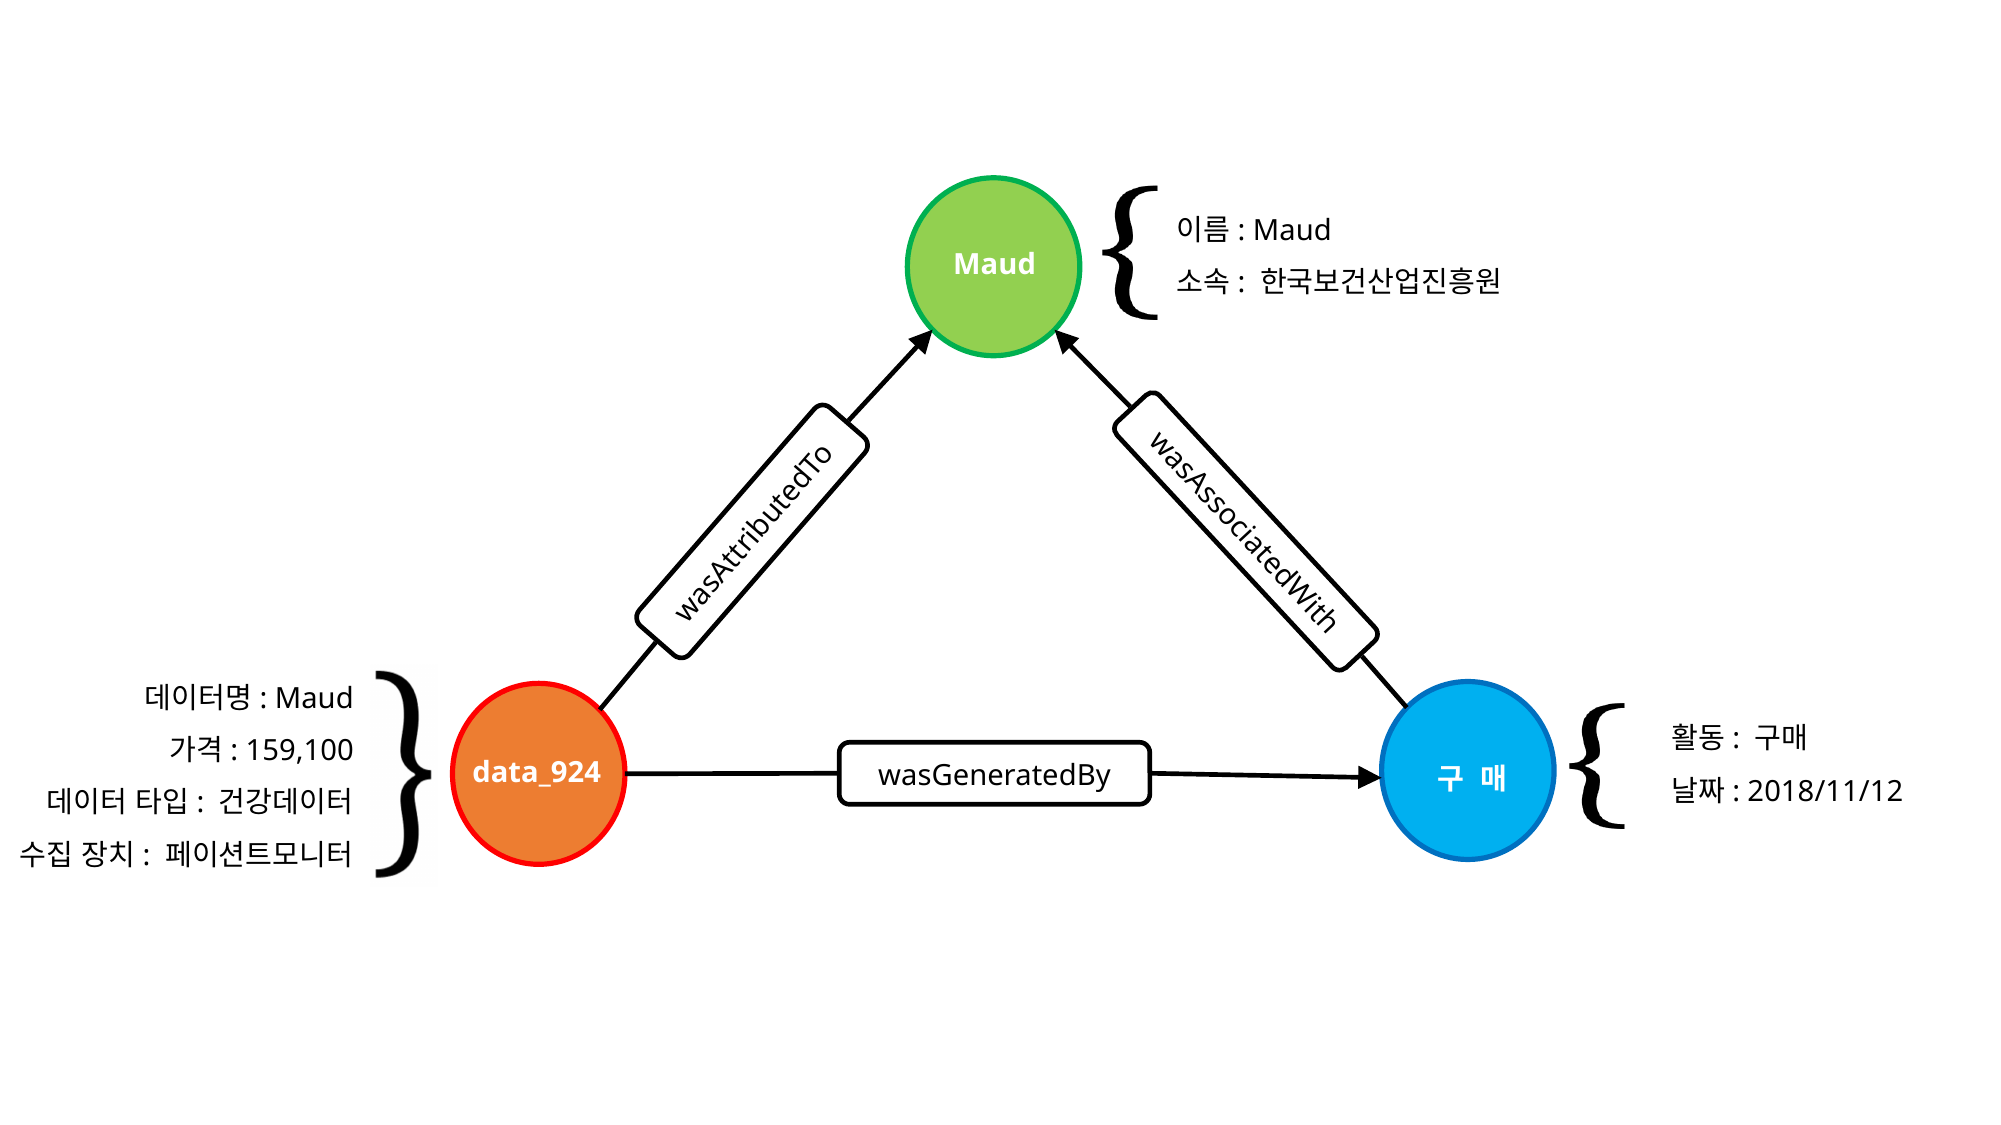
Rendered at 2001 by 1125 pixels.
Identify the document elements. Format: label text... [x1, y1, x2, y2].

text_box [1149, 773, 1382, 778]
text_box wasGeneratedBy [838, 741, 1151, 806]
text_box 이름: Maud 소속: 한국보건산업진흥원 [1163, 186, 1607, 306]
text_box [599, 640, 658, 710]
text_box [1381, 681, 1564, 860]
picture [370, 664, 438, 887]
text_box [452, 683, 625, 865]
text_box 데이터명: Maud 가격: 159,100 데이터 타입: 건강데이터 수집 장치: 페이션트모니터 [0, 654, 369, 879]
text_box 활동: 구매 날짜: 2018/11/12 [1656, 694, 2000, 815]
picture [1095, 179, 1163, 324]
picture [1562, 697, 1630, 833]
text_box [1360, 654, 1407, 708]
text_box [846, 329, 933, 423]
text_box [1054, 329, 1132, 409]
text_box wasAssociatedWith [1113, 391, 1379, 672]
text_box wasAttributedTo [635, 403, 869, 659]
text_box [907, 177, 1080, 356]
